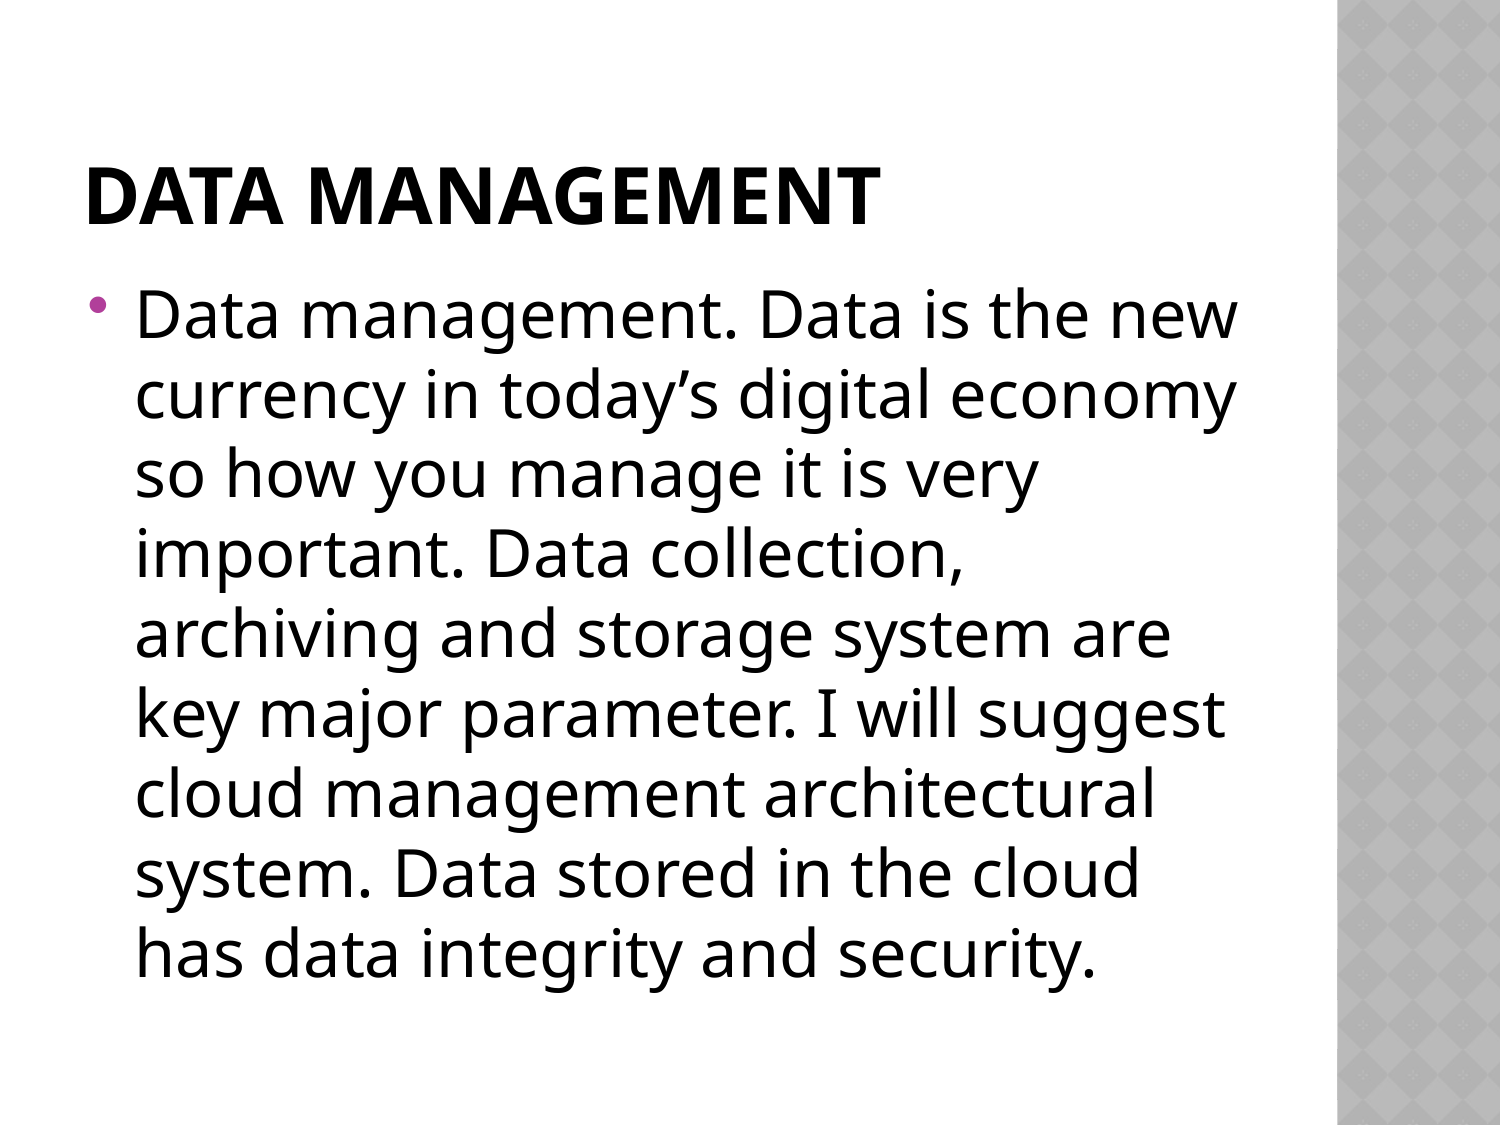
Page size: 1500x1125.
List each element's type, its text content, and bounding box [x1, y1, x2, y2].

list Data management. Data is the new currency in today’s digital economy so how you manage it is very important. Data collection, archiving and storage system are key major parameter. I will suggest cloud management architectural system. Data stored in the cloud has data integrity and security. [75, 264, 1263, 1075]
title DATA MANAGEMENT [75, 52, 1263, 240]
